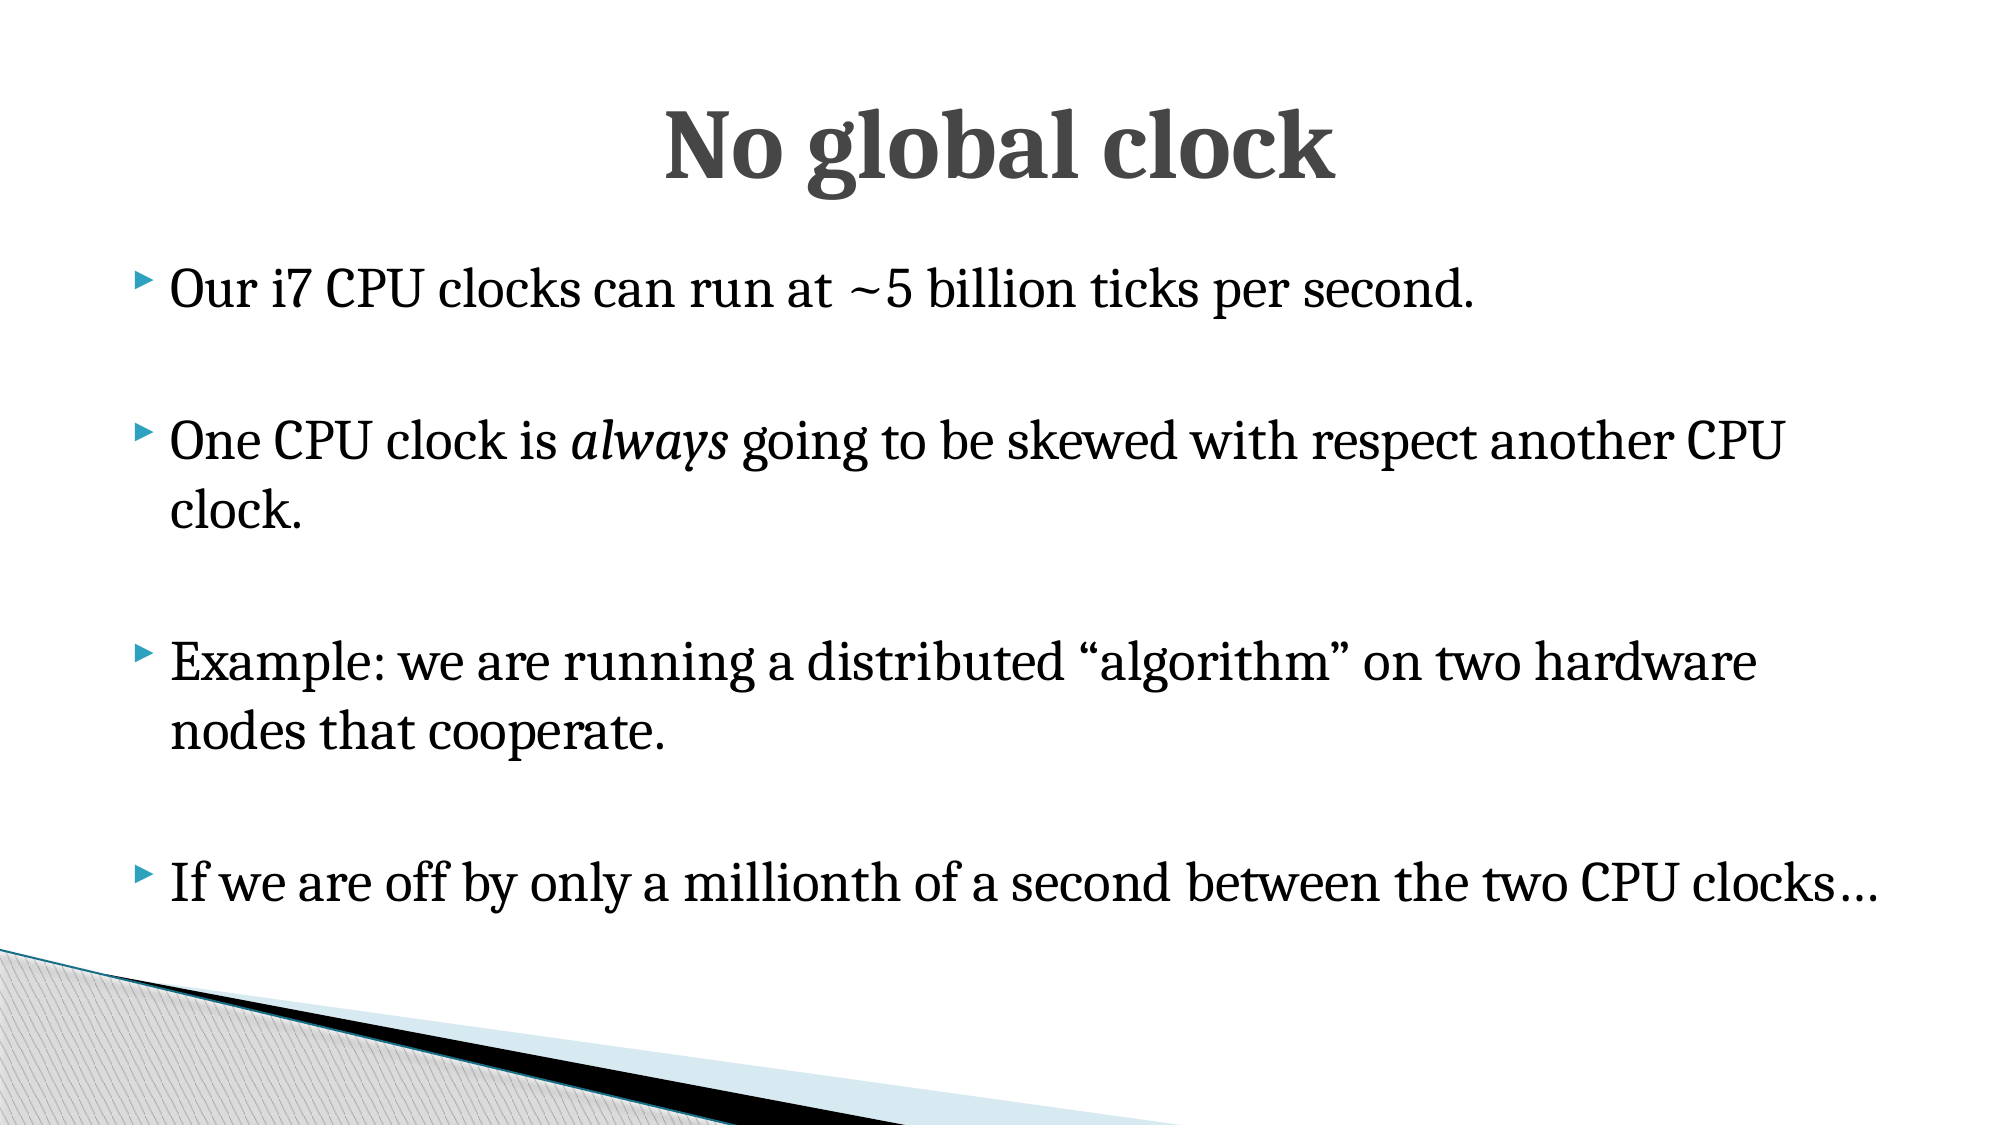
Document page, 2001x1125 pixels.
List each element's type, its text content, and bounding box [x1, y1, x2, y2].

list Our i7 CPU clocks can run at ~5 billion ticks per second. One CPU clock is always going to be skewed with respect another CPU clock. Example: we are running a distributed “algorithm” on two hardware nodes that cooperate. If we are off by only a millionth of a second between the two CPU clocks… [99, 242, 1900, 986]
title No global clock [99, 45, 1900, 233]
